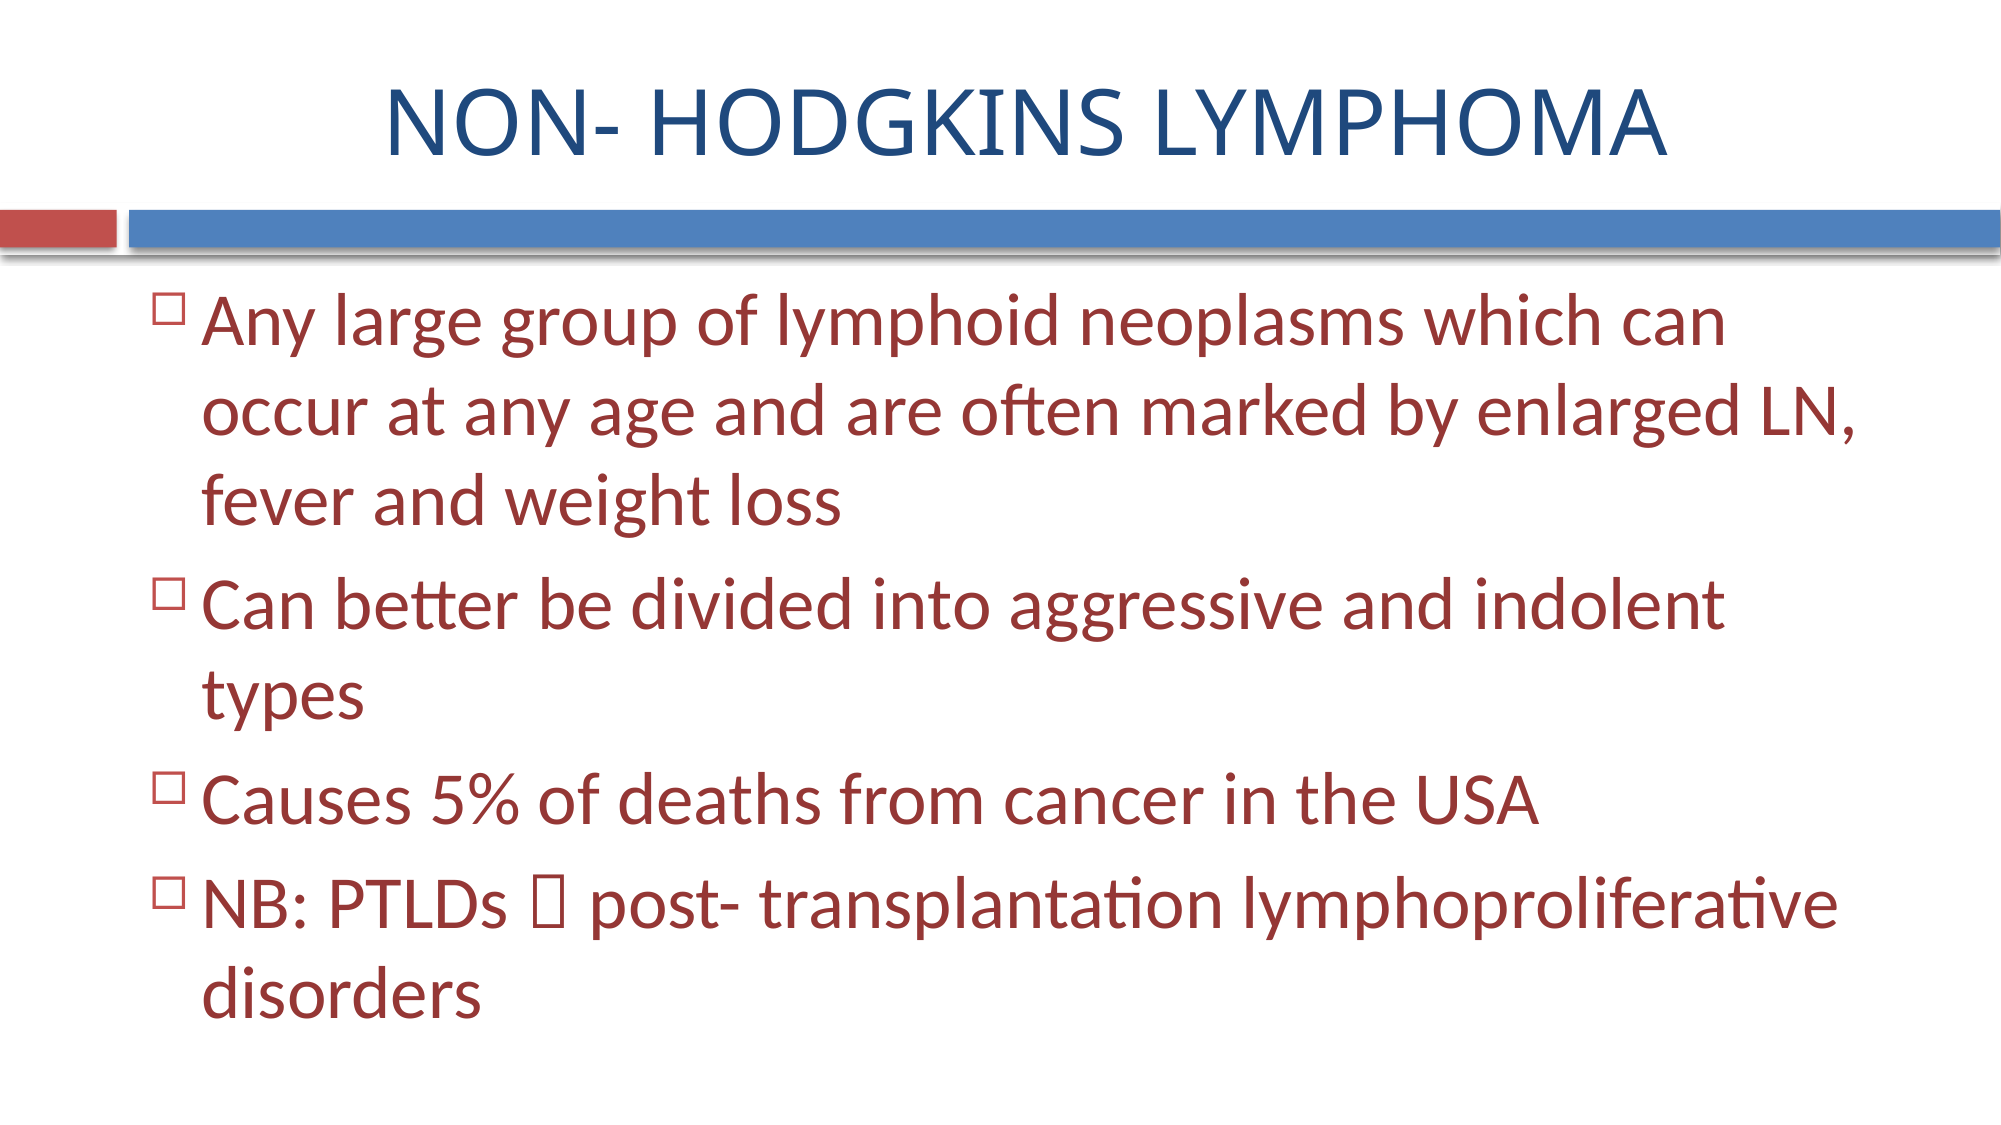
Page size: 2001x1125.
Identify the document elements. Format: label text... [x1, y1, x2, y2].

title NON- HODGKINS LYMPHOMA [133, 37, 1918, 201]
list Any large group of lymphoid neoplasms which can occur at any age and are often marked by enlarged LN, fever and weight loss Can better be divided into aggressive and indolent types Causes 5% of deaths from cancer in the USA NB: PTLDs  post- transplantation lymphoproliferative disorders [133, 262, 1918, 1001]
